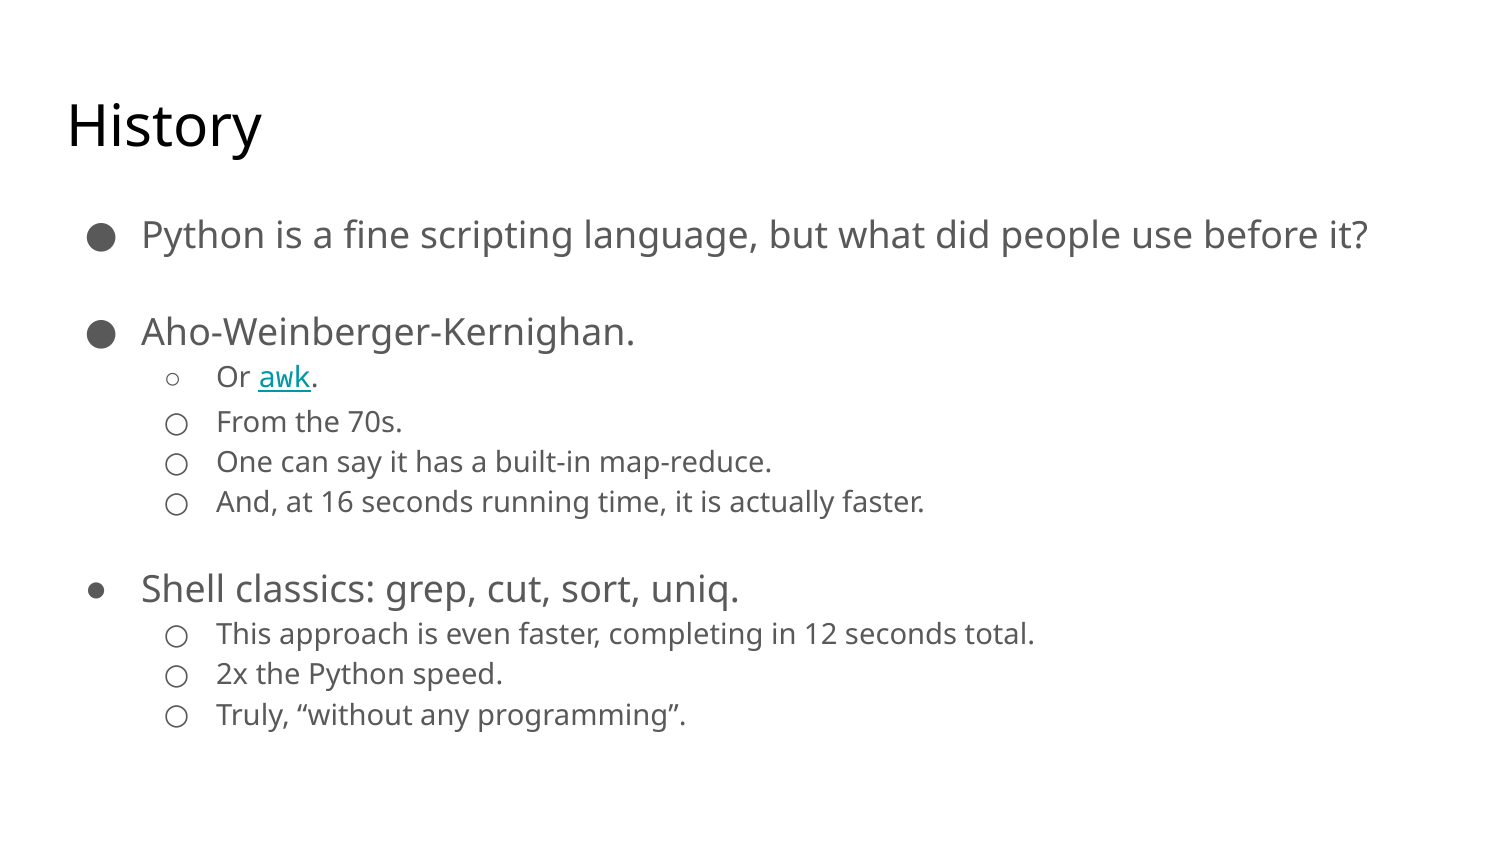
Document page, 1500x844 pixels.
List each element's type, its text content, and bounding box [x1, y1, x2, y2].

list Python is a fine scripting language, but what did people use before it? Aho-Weinberger-Kernighan. Or awk. From the 70s. One can say it has a built-in map-reduce. And, at 16 seconds running time, it is actually faster. Shell classics: grep, cut, sort, uniq. This approach is even faster, completing in 12 seconds total. 2x the Python speed. Truly, “without any programming”. [51, 189, 1449, 750]
title History [51, 72, 1449, 167]
